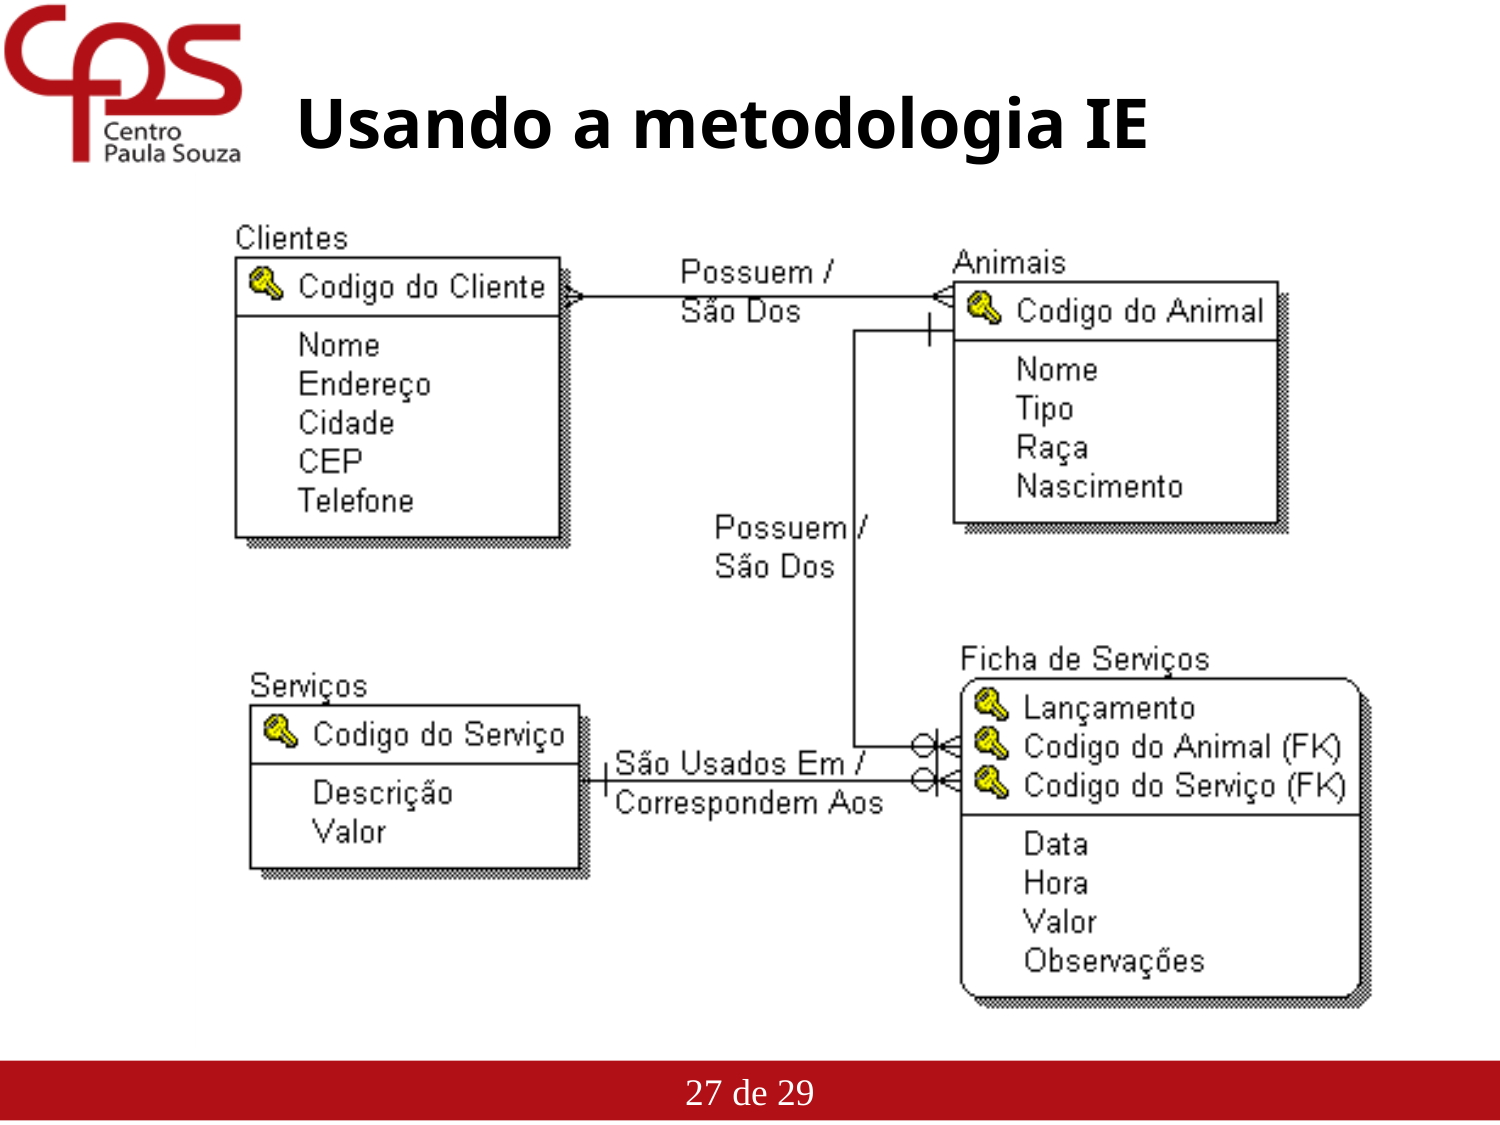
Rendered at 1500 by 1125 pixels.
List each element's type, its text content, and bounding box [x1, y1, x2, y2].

picture [194, 172, 1433, 1048]
text_box Usando a metodologia IE [0, 0, 1483, 218]
